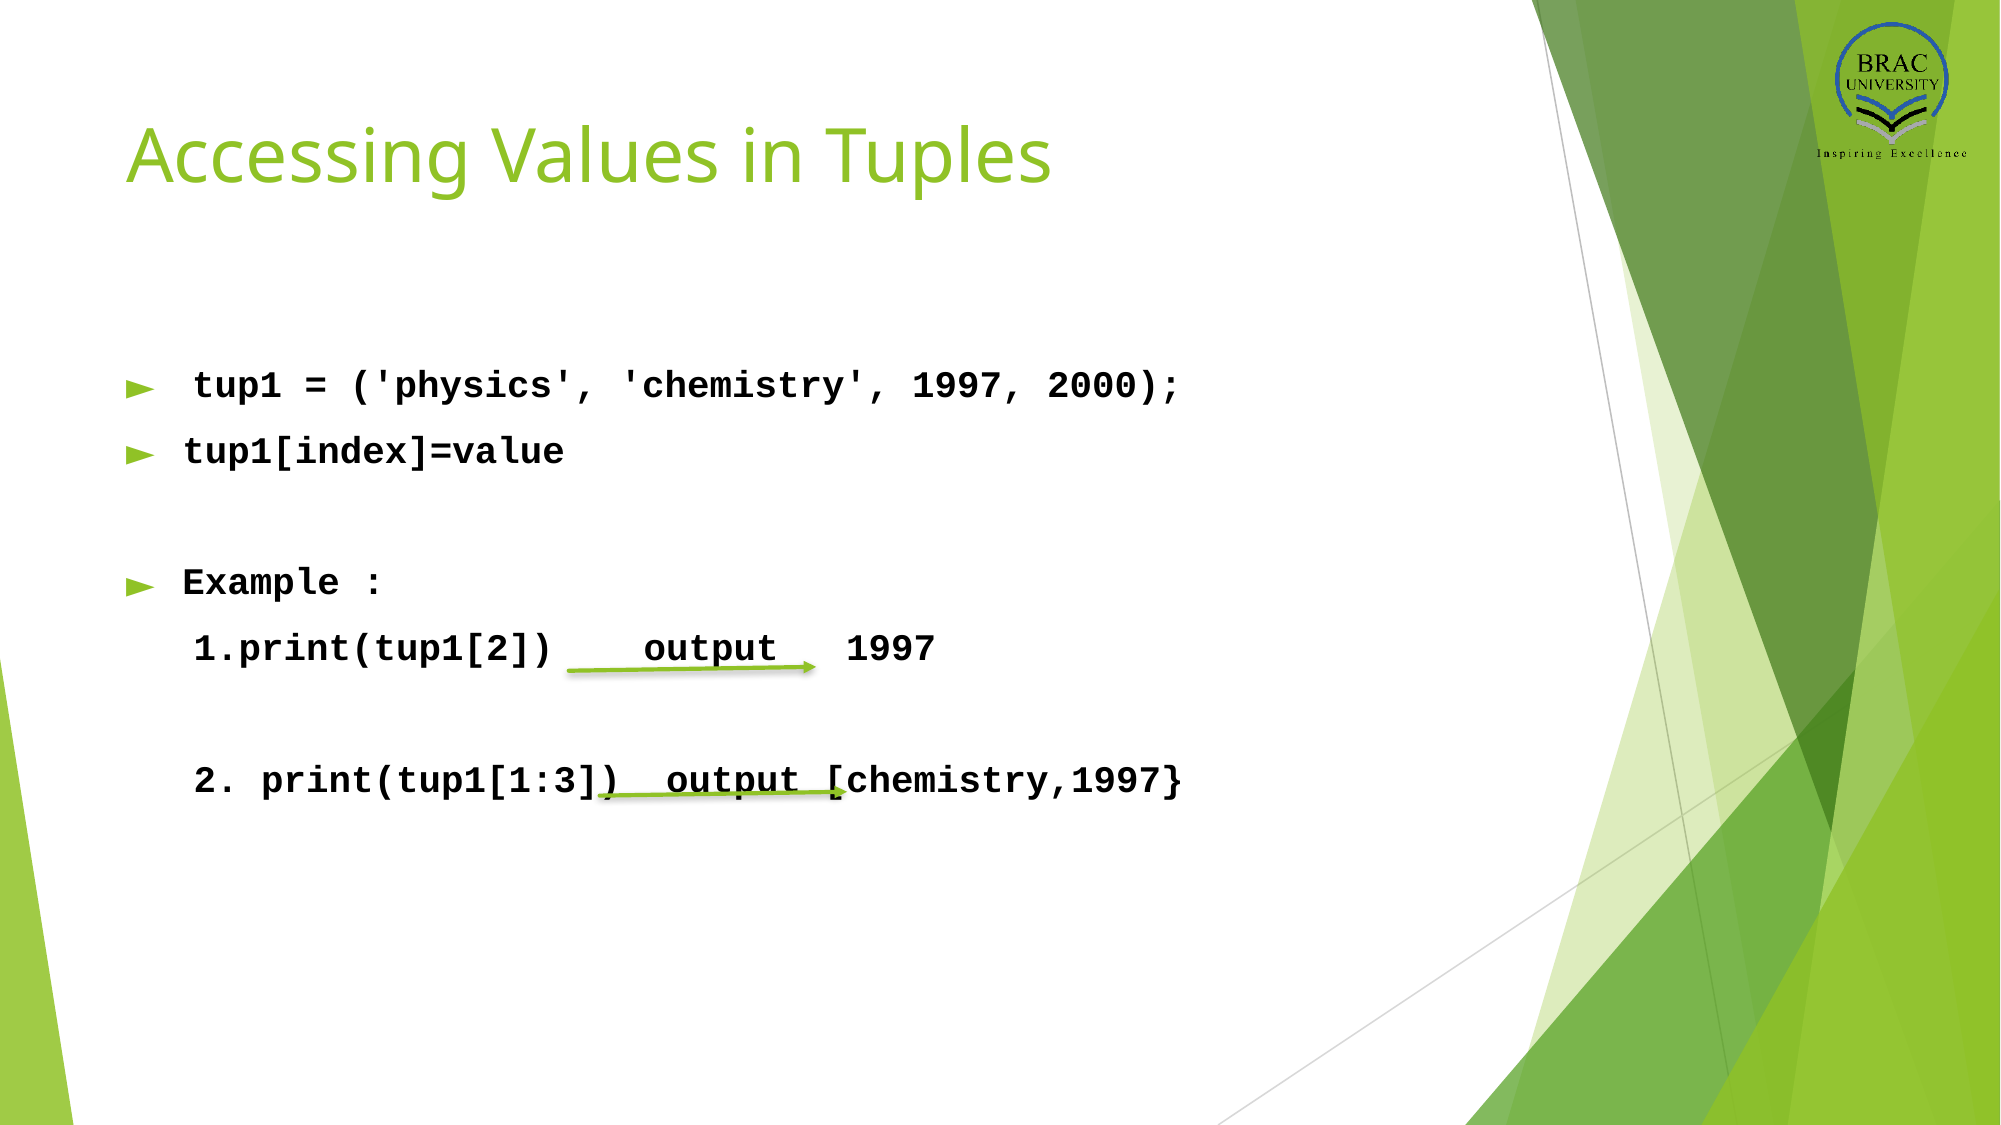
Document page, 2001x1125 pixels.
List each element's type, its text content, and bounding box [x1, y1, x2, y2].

picture [1817, 22, 1966, 159]
title Accessing Values in Tuples [111, 99, 1522, 317]
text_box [568, 666, 817, 671]
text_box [599, 791, 848, 796]
list tup1 = ('physics', 'chemistry', 1997, 2000); tup1[index]=value Example : 1.print(tup1[2]) output 1997 2. print(tup1[1:3]) output [chemistry,1997} [111, 352, 1522, 990]
